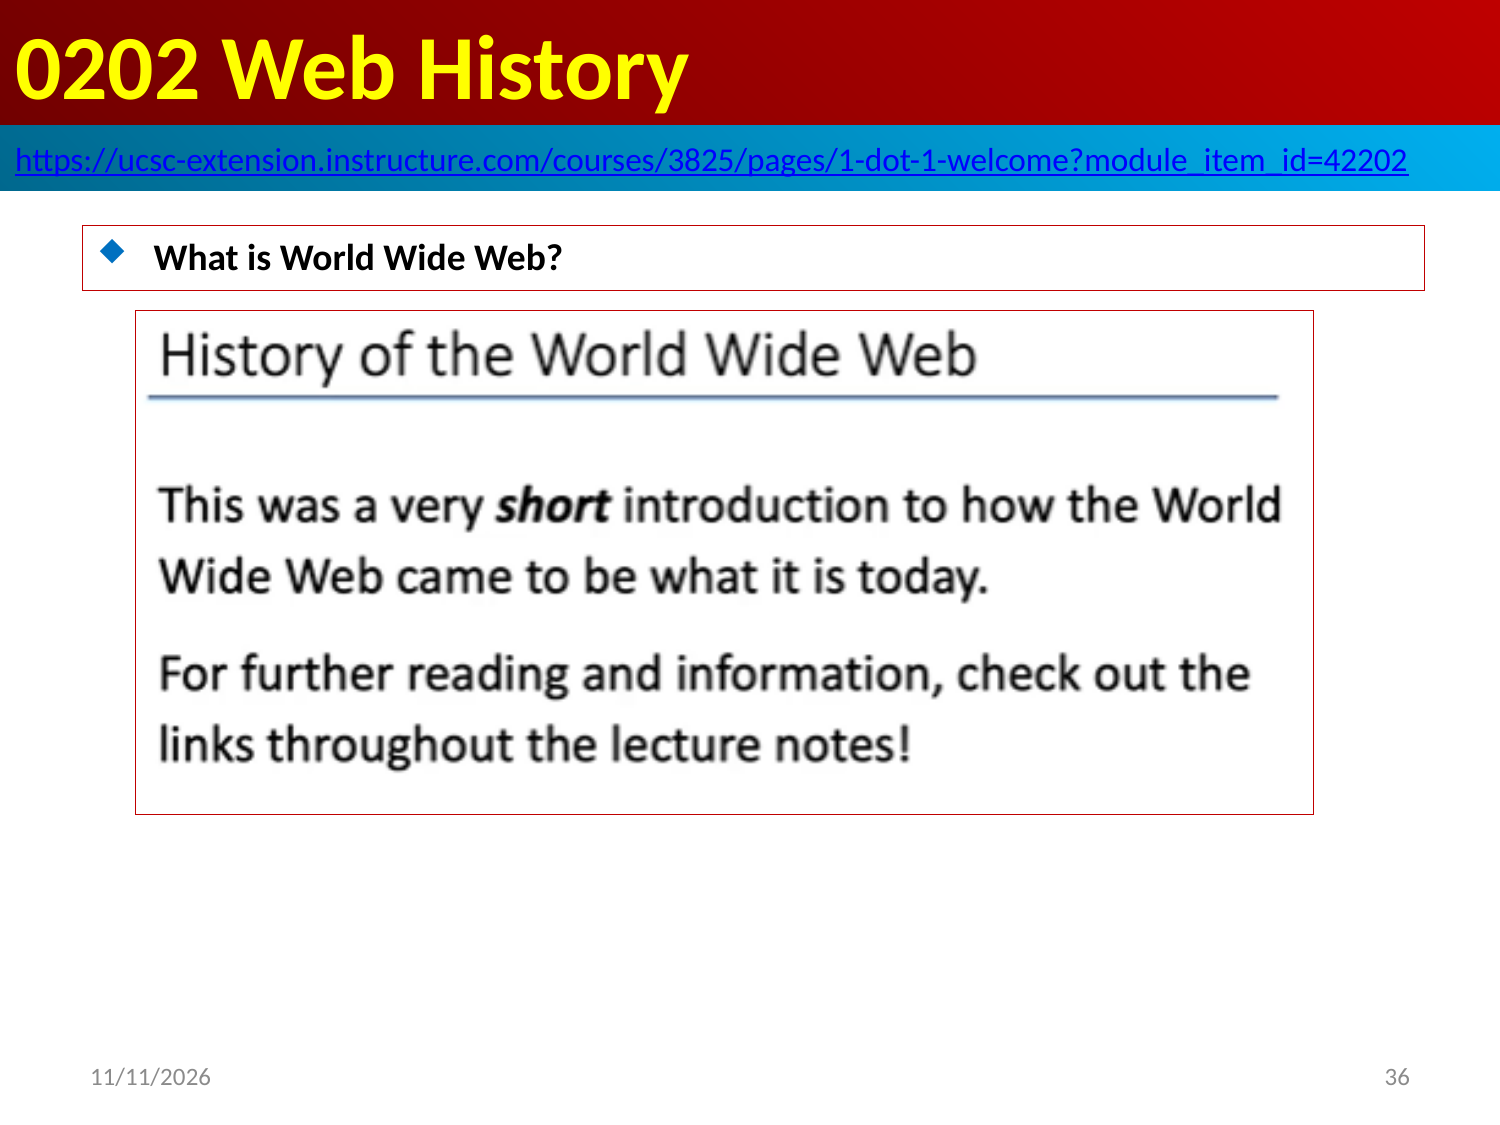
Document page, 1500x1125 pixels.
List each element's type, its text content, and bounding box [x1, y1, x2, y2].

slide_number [75, 1042, 425, 1109]
text_box [119, 52, 183, 109]
subtitle What is World Wide Web? [82, 225, 1425, 291]
title 0202 Web History [0, 0, 1500, 125]
slide_number 36 [1074, 1042, 1425, 1109]
text_box https://ucsc-extension.instructure.com/courses/3825/pages/1-dot-1-welcome?module_item_id=42202 [0, 125, 1500, 191]
picture [135, 310, 1315, 815]
